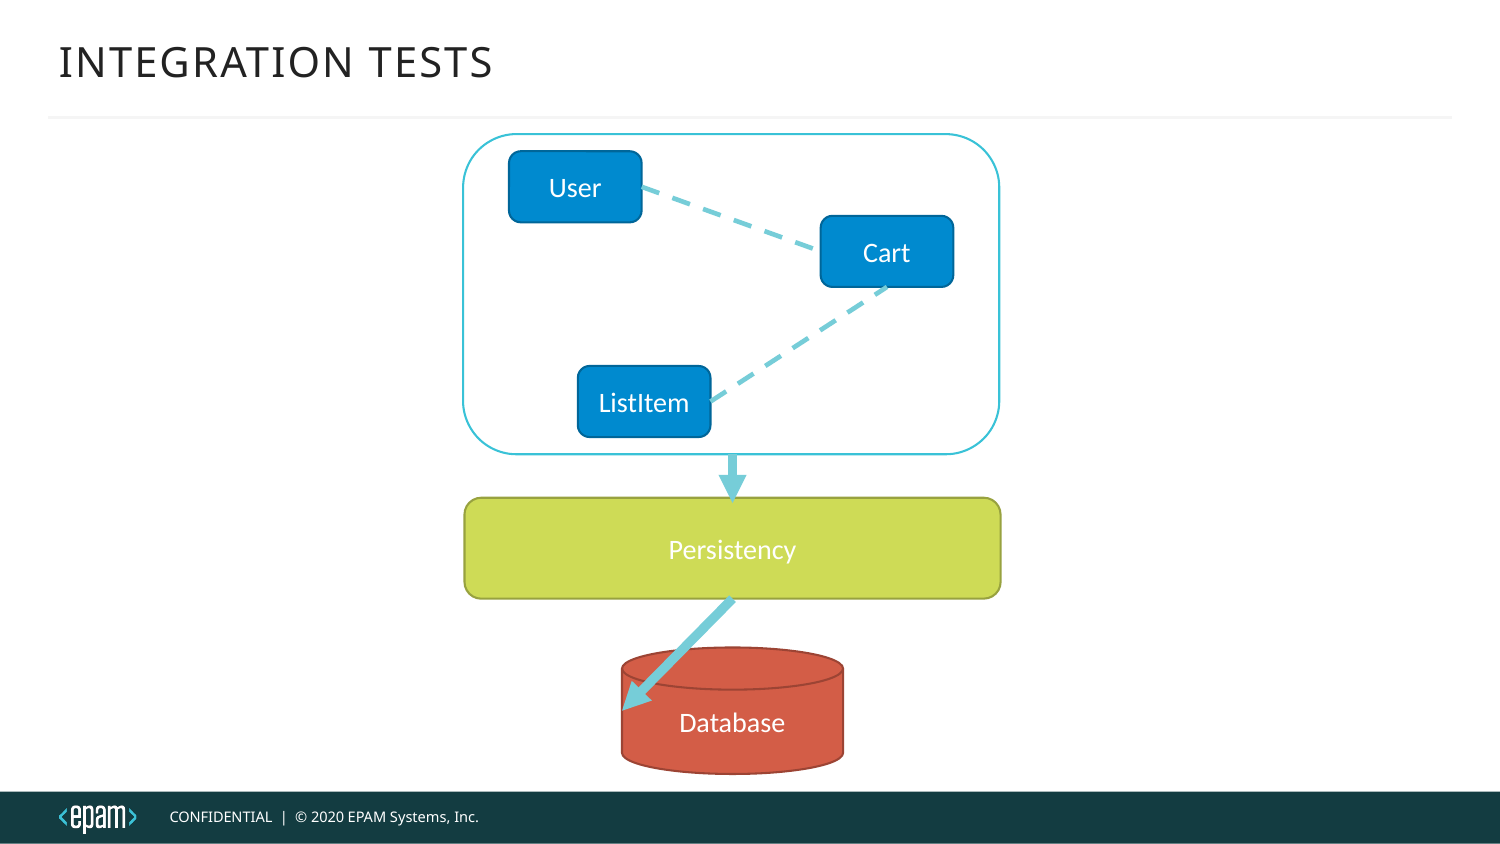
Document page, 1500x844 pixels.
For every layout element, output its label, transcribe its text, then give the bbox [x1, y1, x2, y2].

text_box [710, 286, 887, 402]
text_box ListItem [576, 364, 712, 439]
text_box Persistency [463, 496, 1002, 600]
text_box Database [620, 646, 845, 776]
text_box [462, 133, 1001, 456]
text_box Cart [819, 214, 955, 288]
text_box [641, 186, 821, 252]
title INTEGRATION TESTS [58, 35, 1442, 86]
text_box User [507, 150, 643, 224]
